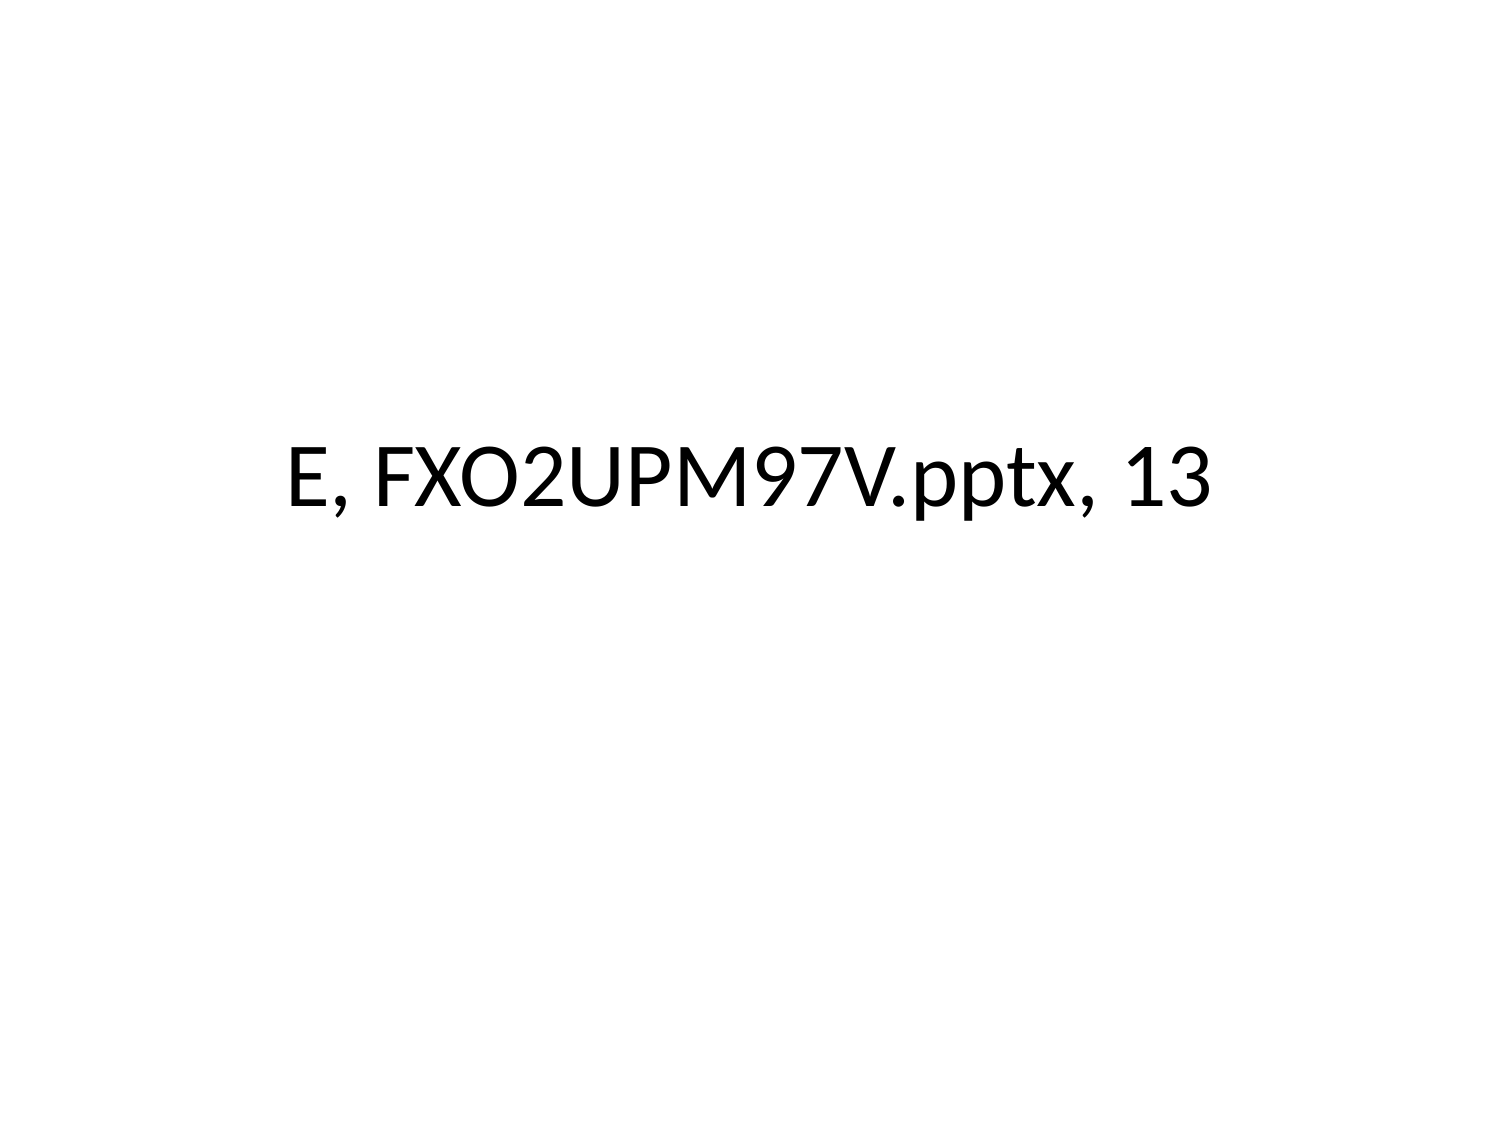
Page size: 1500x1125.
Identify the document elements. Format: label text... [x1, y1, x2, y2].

title E, FXO2UPM97V.pptx, 13 [112, 349, 1388, 591]
